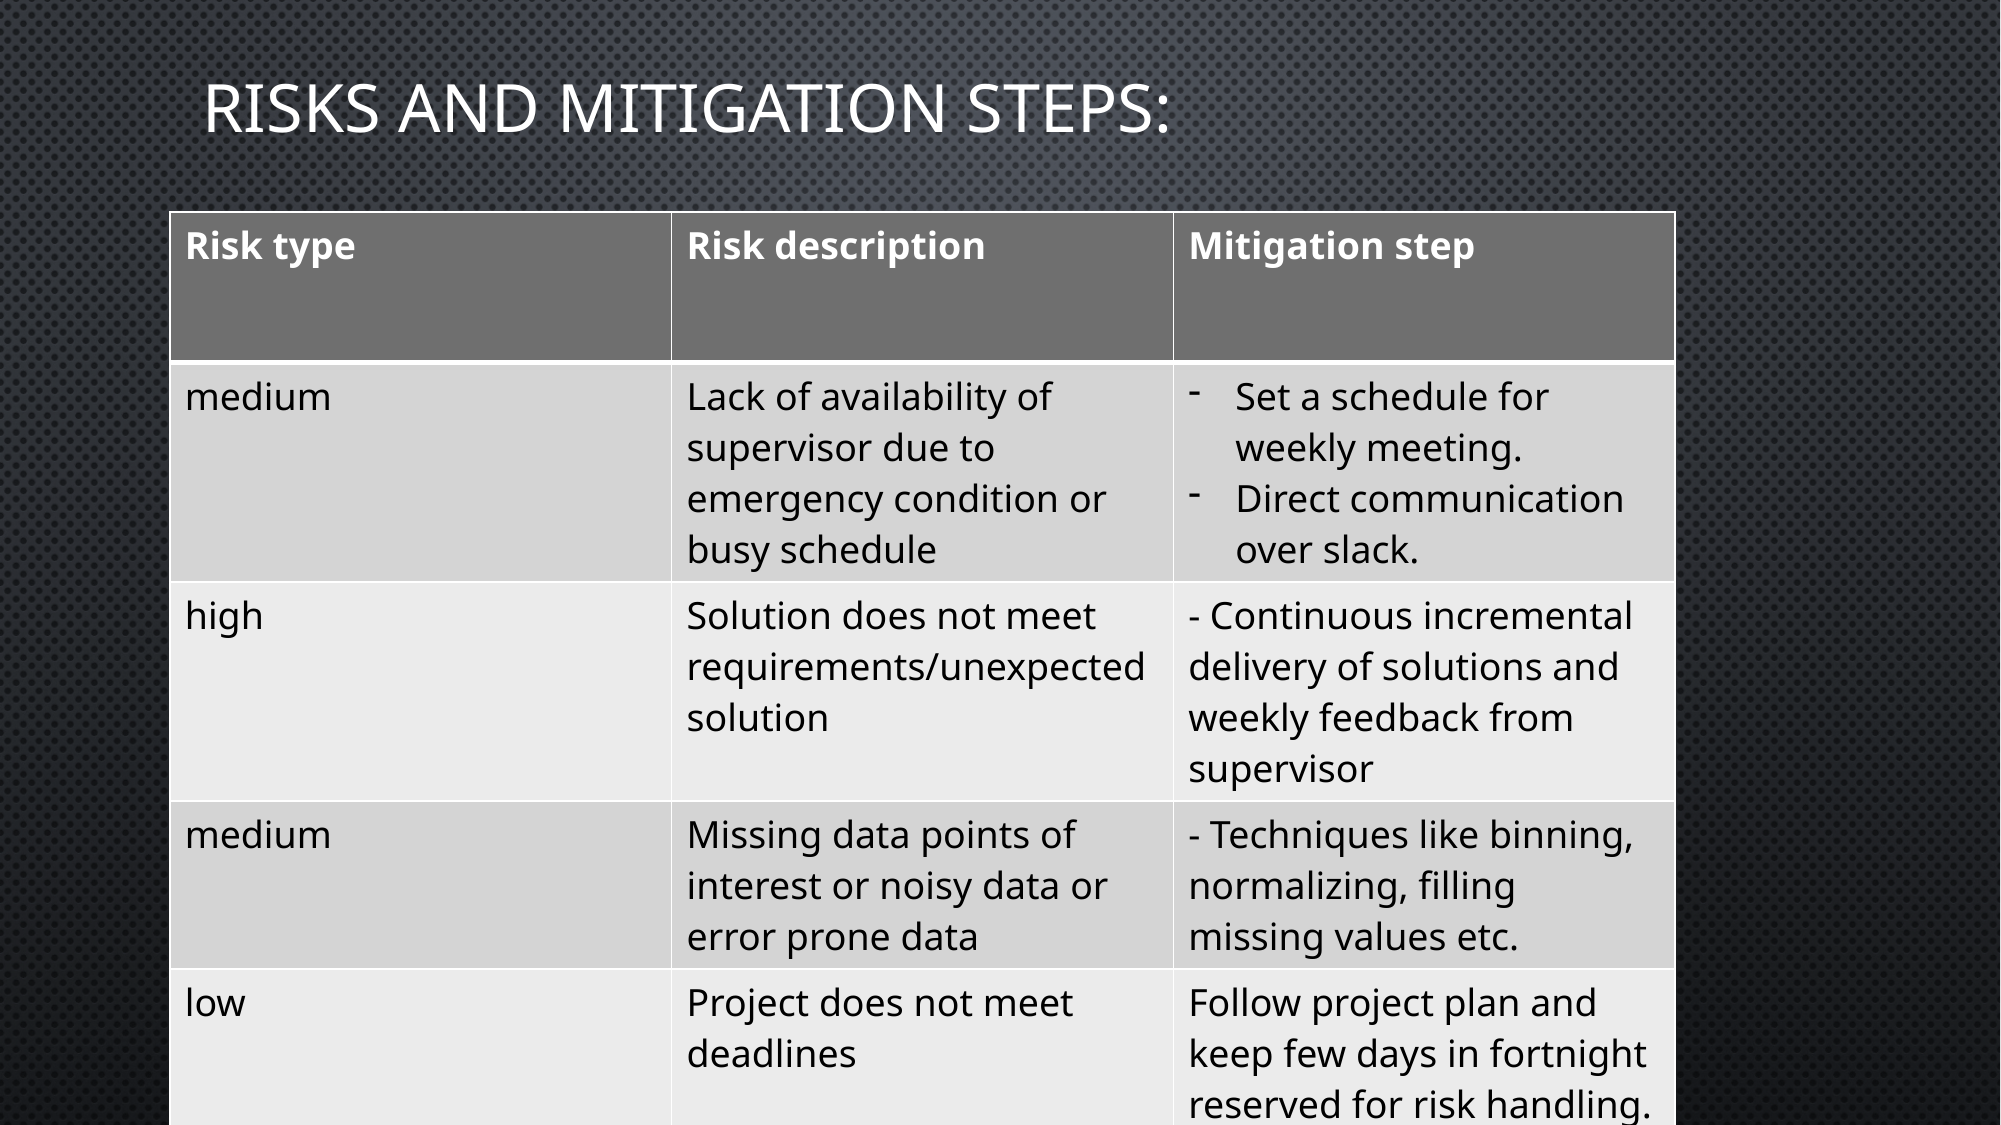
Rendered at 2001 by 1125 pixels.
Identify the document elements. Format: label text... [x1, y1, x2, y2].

table_cell Follow project plan and keep few days in fortnight reserved for risk handling. [1174, 970, 1674, 1125]
table_cell Solution does not meet requirements/unexpected solution [672, 583, 1173, 800]
table_cell medium [171, 365, 671, 581]
table_header Mitigation step [1174, 213, 1674, 360]
table_cell - Techniques like binning, normalizing, filling missing values etc. [1174, 802, 1674, 968]
table_header Risk type [171, 213, 671, 360]
table_cell medium [171, 802, 671, 968]
table_header Risk description [672, 213, 1173, 360]
table_cell low [171, 970, 671, 1125]
table_cell high [171, 583, 671, 800]
title Risks and mitigation steps: [187, 0, 1813, 213]
table_cell Project does not meet deadlines [672, 970, 1173, 1125]
table_cell - Continuous incremental delivery of solutions and weekly feedback from supervisor [1174, 583, 1674, 800]
table_cell Missing data points of interest or noisy data or error prone data [672, 802, 1173, 968]
table_cell Set a schedule for weekly meeting. Direct communication over slack. [1174, 365, 1674, 581]
table_cell Lack of availability of supervisor due to emergency condition or busy schedule [672, 365, 1173, 581]
